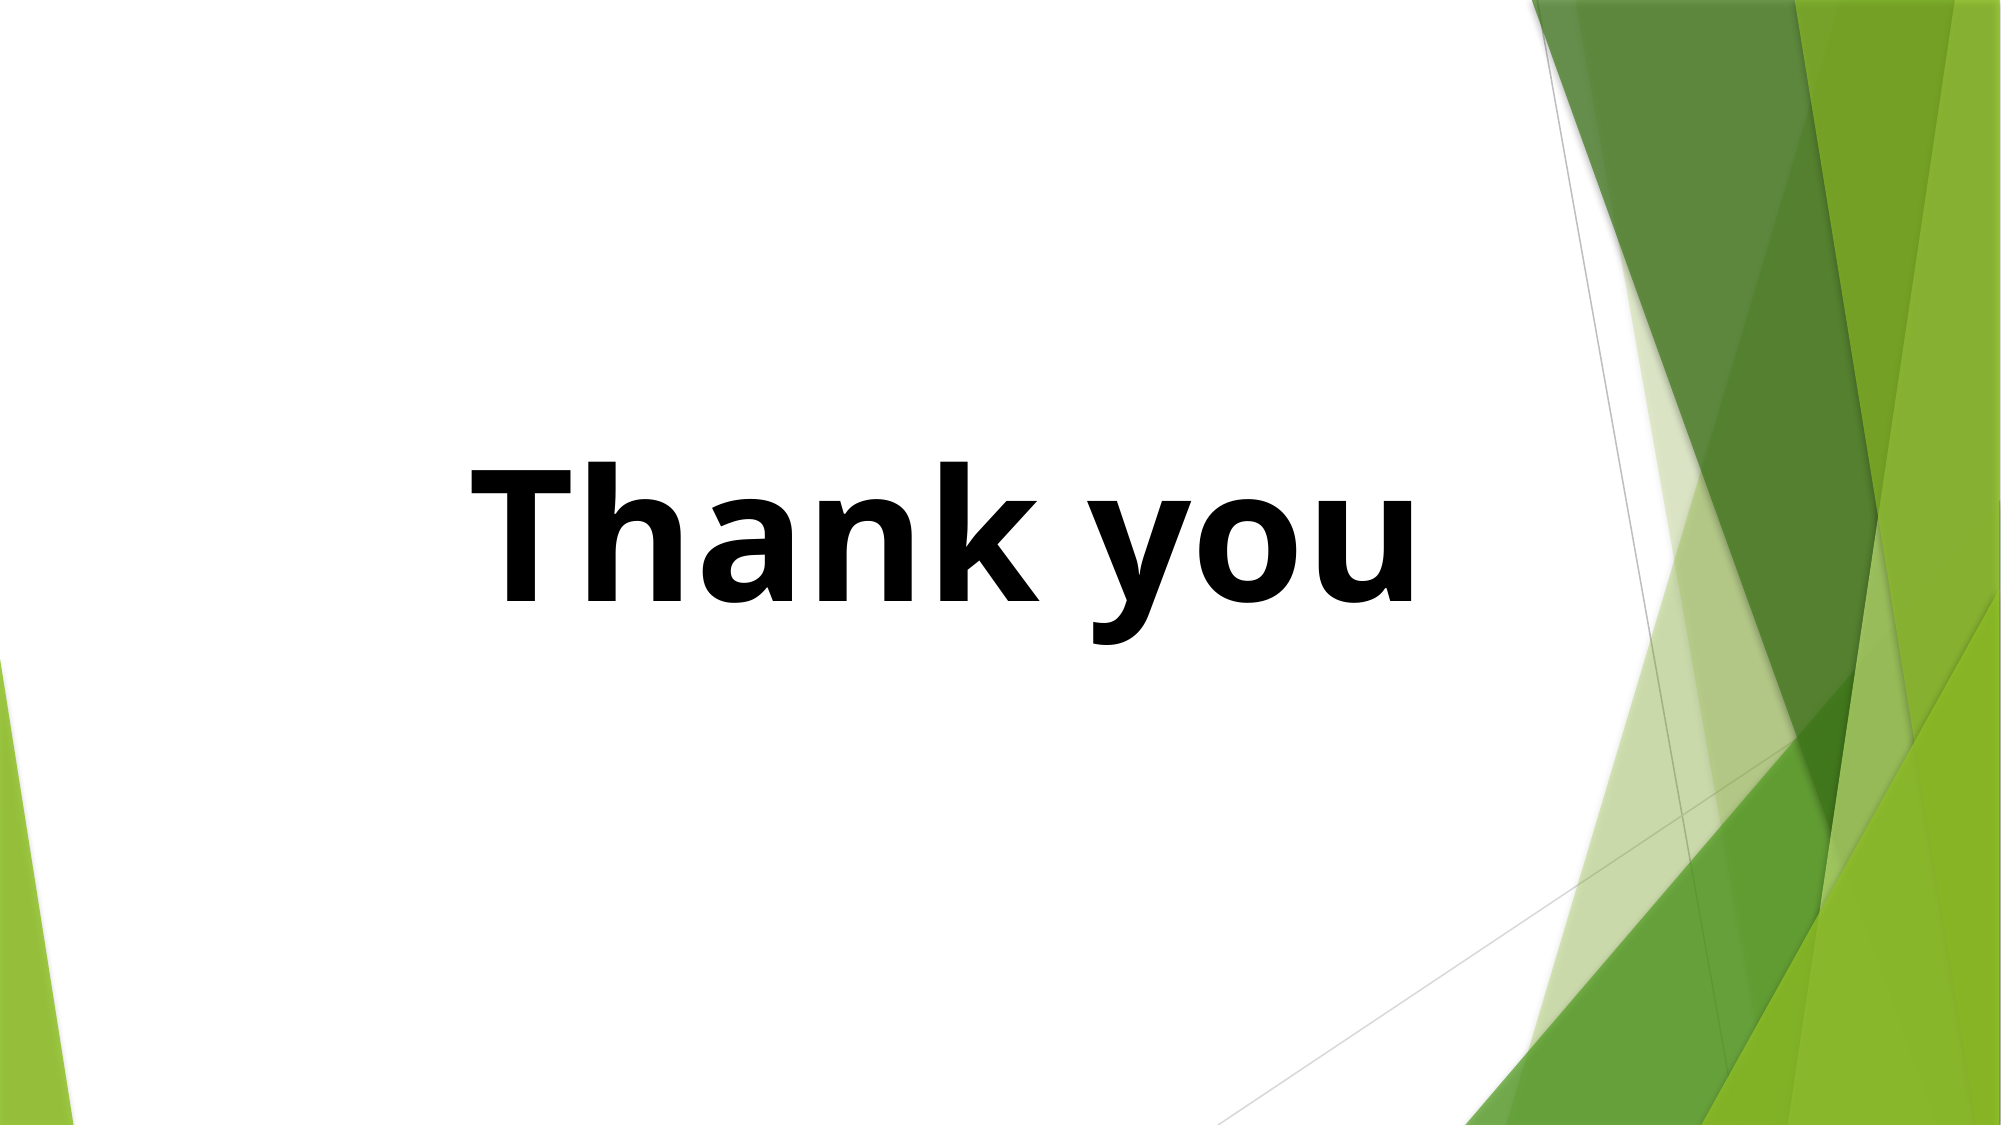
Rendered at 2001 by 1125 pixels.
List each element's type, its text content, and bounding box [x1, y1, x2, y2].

text_box Thank you [283, 410, 1612, 646]
